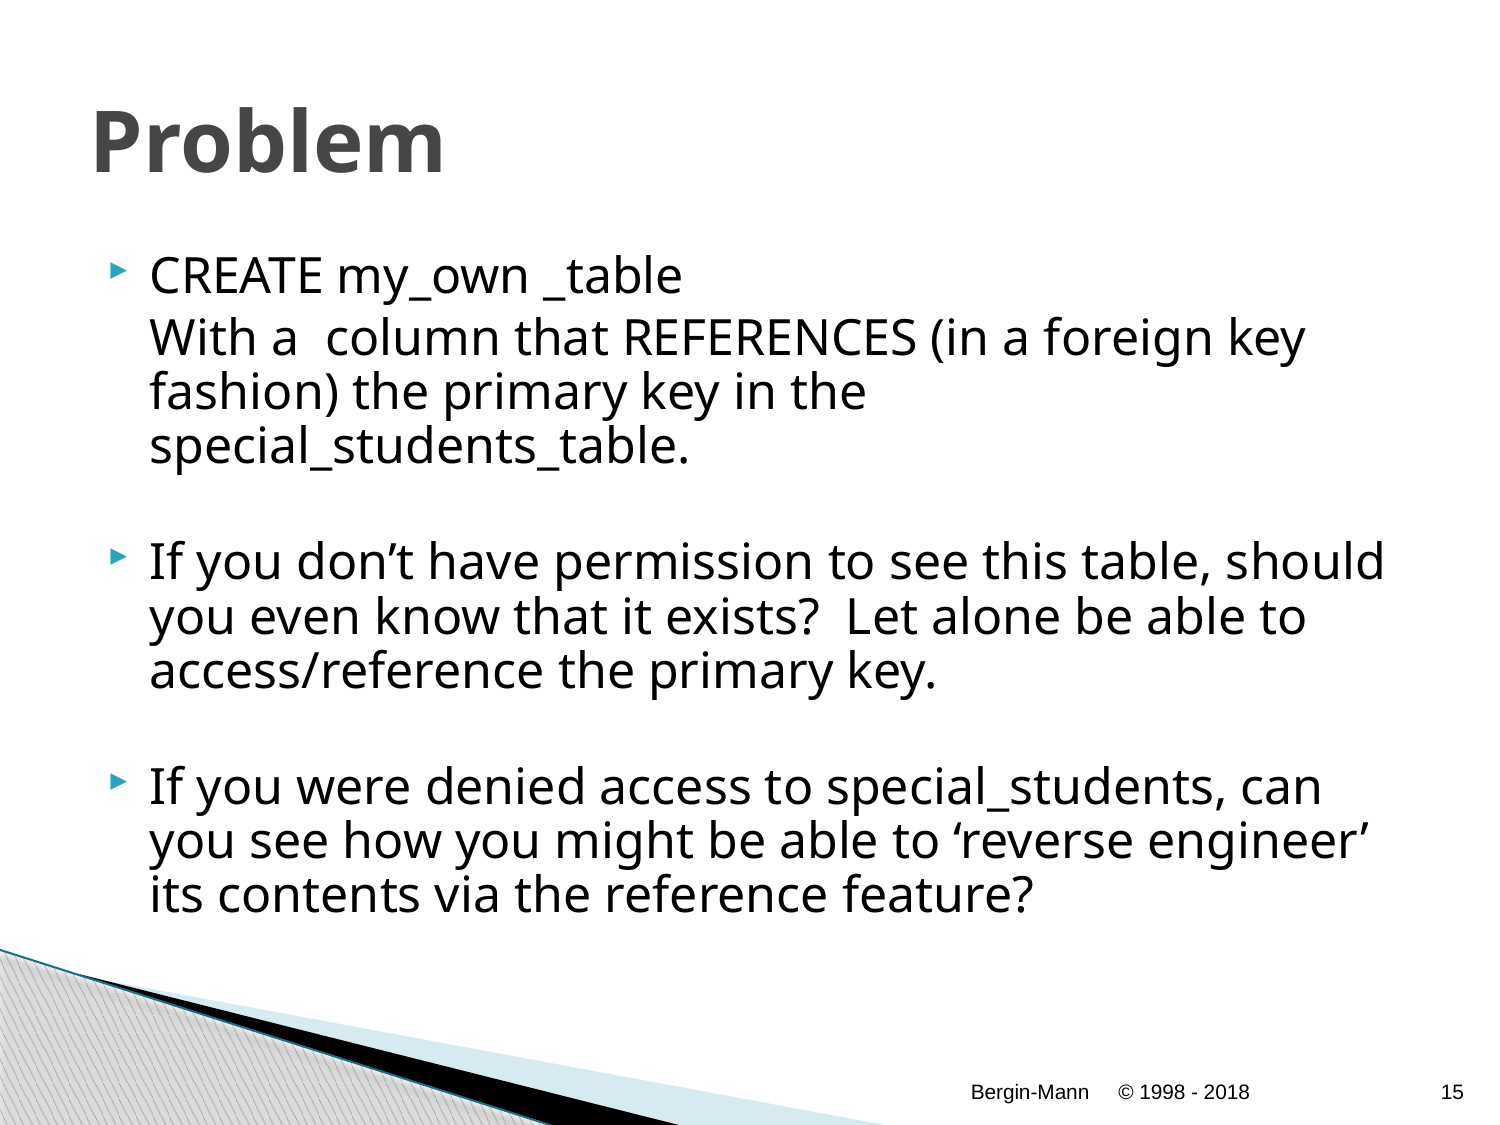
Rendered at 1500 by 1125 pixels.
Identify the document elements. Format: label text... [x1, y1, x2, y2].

list CREATE my_own _table With a column that REFERENCES (in a foreign key fashion) the primary key in the special_students_table. If you don’t have permission to see this table, should you even know that it exists? Let alone be able to access/reference the primary key. If you were denied access to special_students, can you see how you might be able to ‘reverse engineer’ its contents via the reference feature? [75, 243, 1425, 986]
title Problem [75, 45, 1425, 233]
slide_number © 1998 - 2018 [1105, 1051, 1418, 1112]
footer Bergin-Mann [718, 1051, 1105, 1112]
slide_number 15 [1418, 1051, 1479, 1112]
